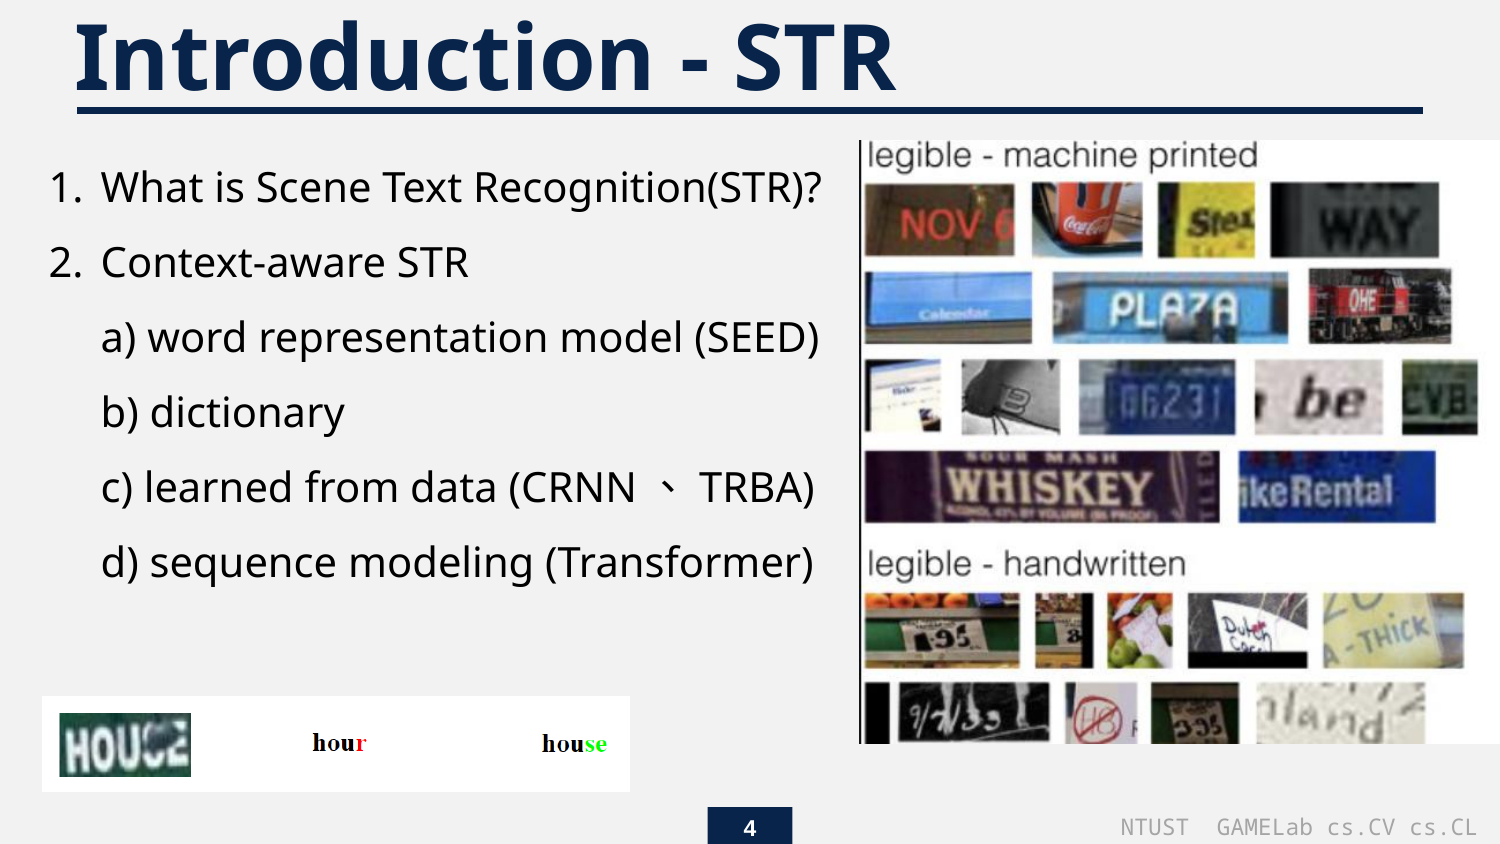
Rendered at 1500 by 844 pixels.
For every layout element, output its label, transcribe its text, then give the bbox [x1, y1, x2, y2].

text_box NTUST GAMELab cs.CV cs.CL [1100, 807, 1490, 844]
picture [859, 139, 1500, 745]
text_box What is Scene Text Recognition(STR)? Context-aware STR a) word representation model (SEED) b) dictionary c) learned from data (CRNN、TRBA) d) sequence modeling (Transformer) [10, 120, 1434, 601]
slide_number 4 [581, 804, 919, 844]
text_box Introduction - STR [62, 0, 987, 115]
picture [42, 696, 630, 792]
